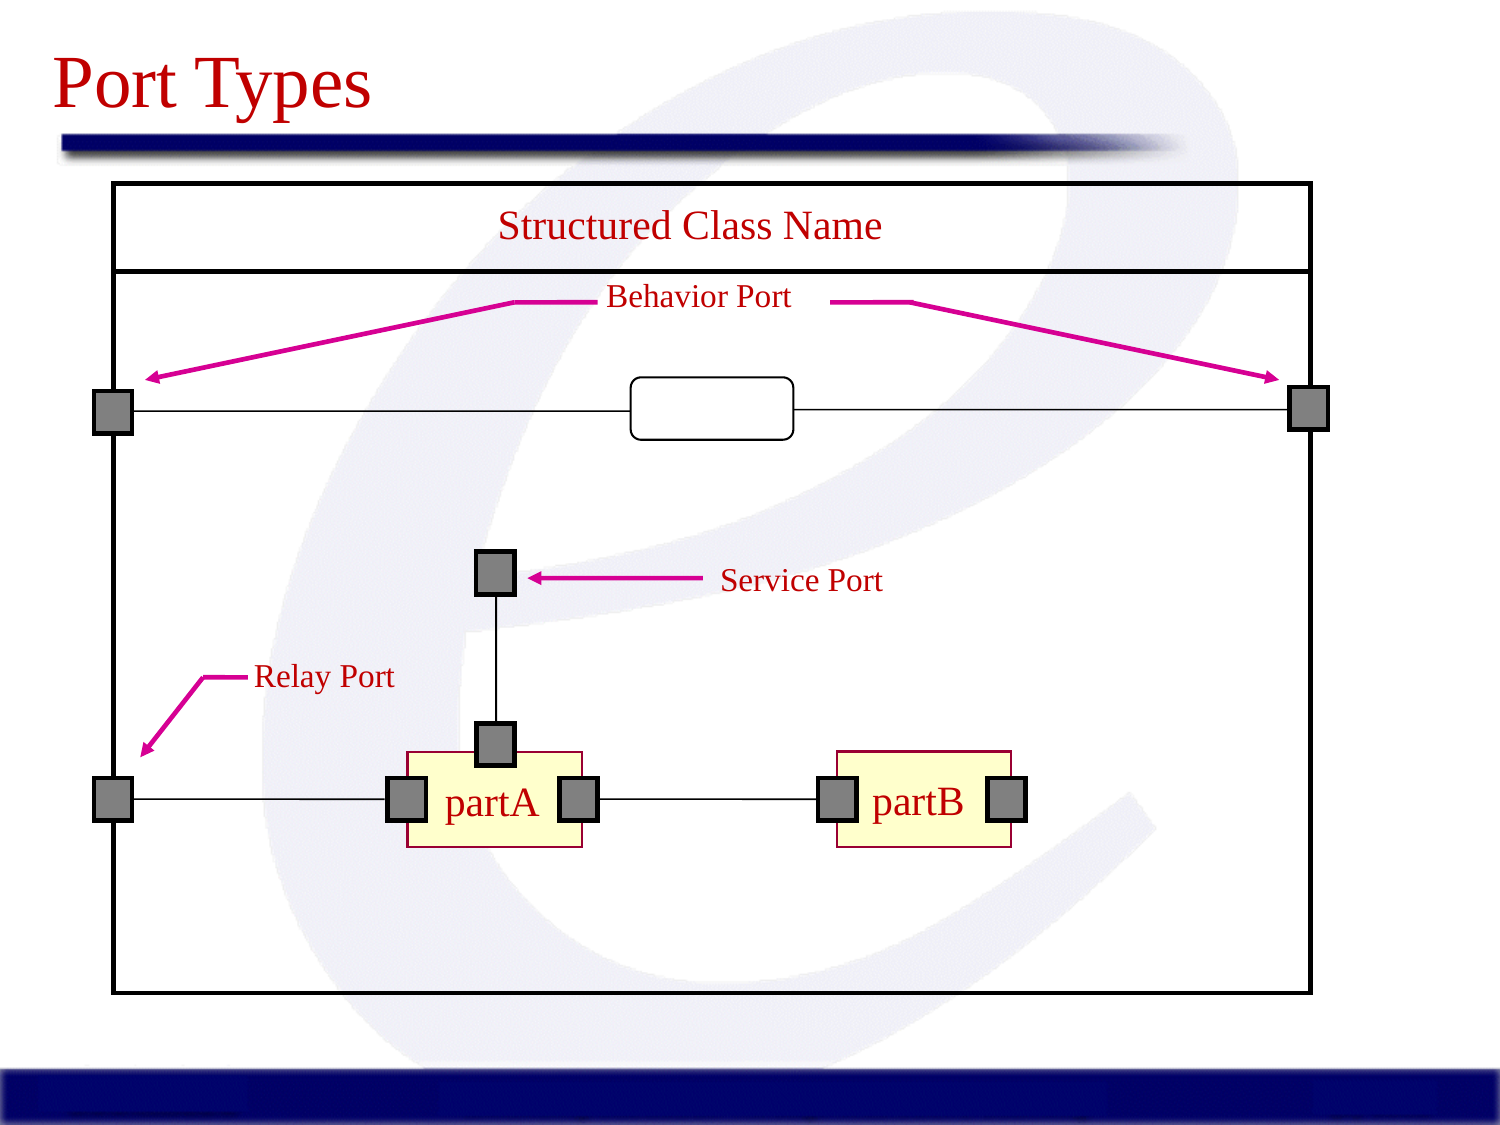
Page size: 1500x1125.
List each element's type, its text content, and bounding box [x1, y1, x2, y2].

text_box partB [872, 774, 966, 825]
text_box [527, 571, 703, 585]
text_box [93, 777, 133, 821]
text_box [113, 272, 1311, 994]
text_box [1289, 386, 1328, 430]
text_box partA [444, 774, 541, 825]
text_box Service Port [702, 549, 902, 607]
text_box [407, 751, 582, 848]
text_box [836, 751, 1011, 847]
text_box Relay Port [236, 645, 414, 703]
text_box [475, 551, 515, 595]
text_box [113, 183, 1311, 272]
picture [0, 0, 1500, 1125]
text_box [476, 723, 515, 766]
title Port Types [37, 2, 1463, 153]
text_box [559, 778, 598, 821]
text_box [387, 777, 426, 821]
text_box [145, 302, 514, 384]
text_box [140, 677, 203, 758]
text_box [987, 777, 1026, 821]
text_box Behavior Port [588, 265, 811, 324]
text_box [93, 390, 133, 434]
text_box [630, 377, 794, 440]
text_box [909, 302, 1280, 384]
text_box [818, 777, 857, 821]
